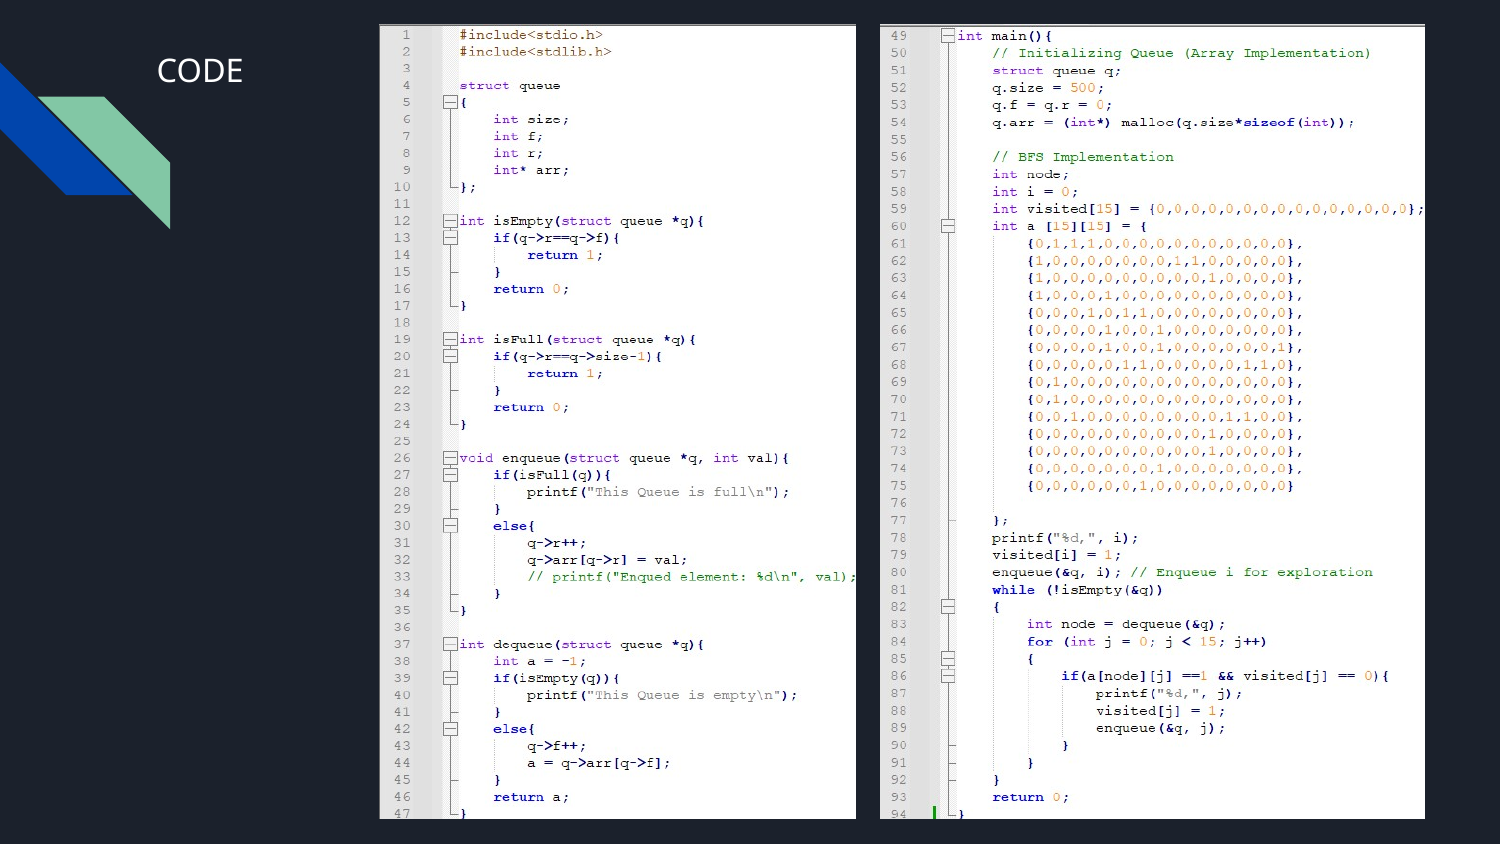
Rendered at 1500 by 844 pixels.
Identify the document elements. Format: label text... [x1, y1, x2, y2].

title CODE [141, 34, 355, 105]
picture [880, 24, 1425, 819]
picture [378, 24, 856, 819]
